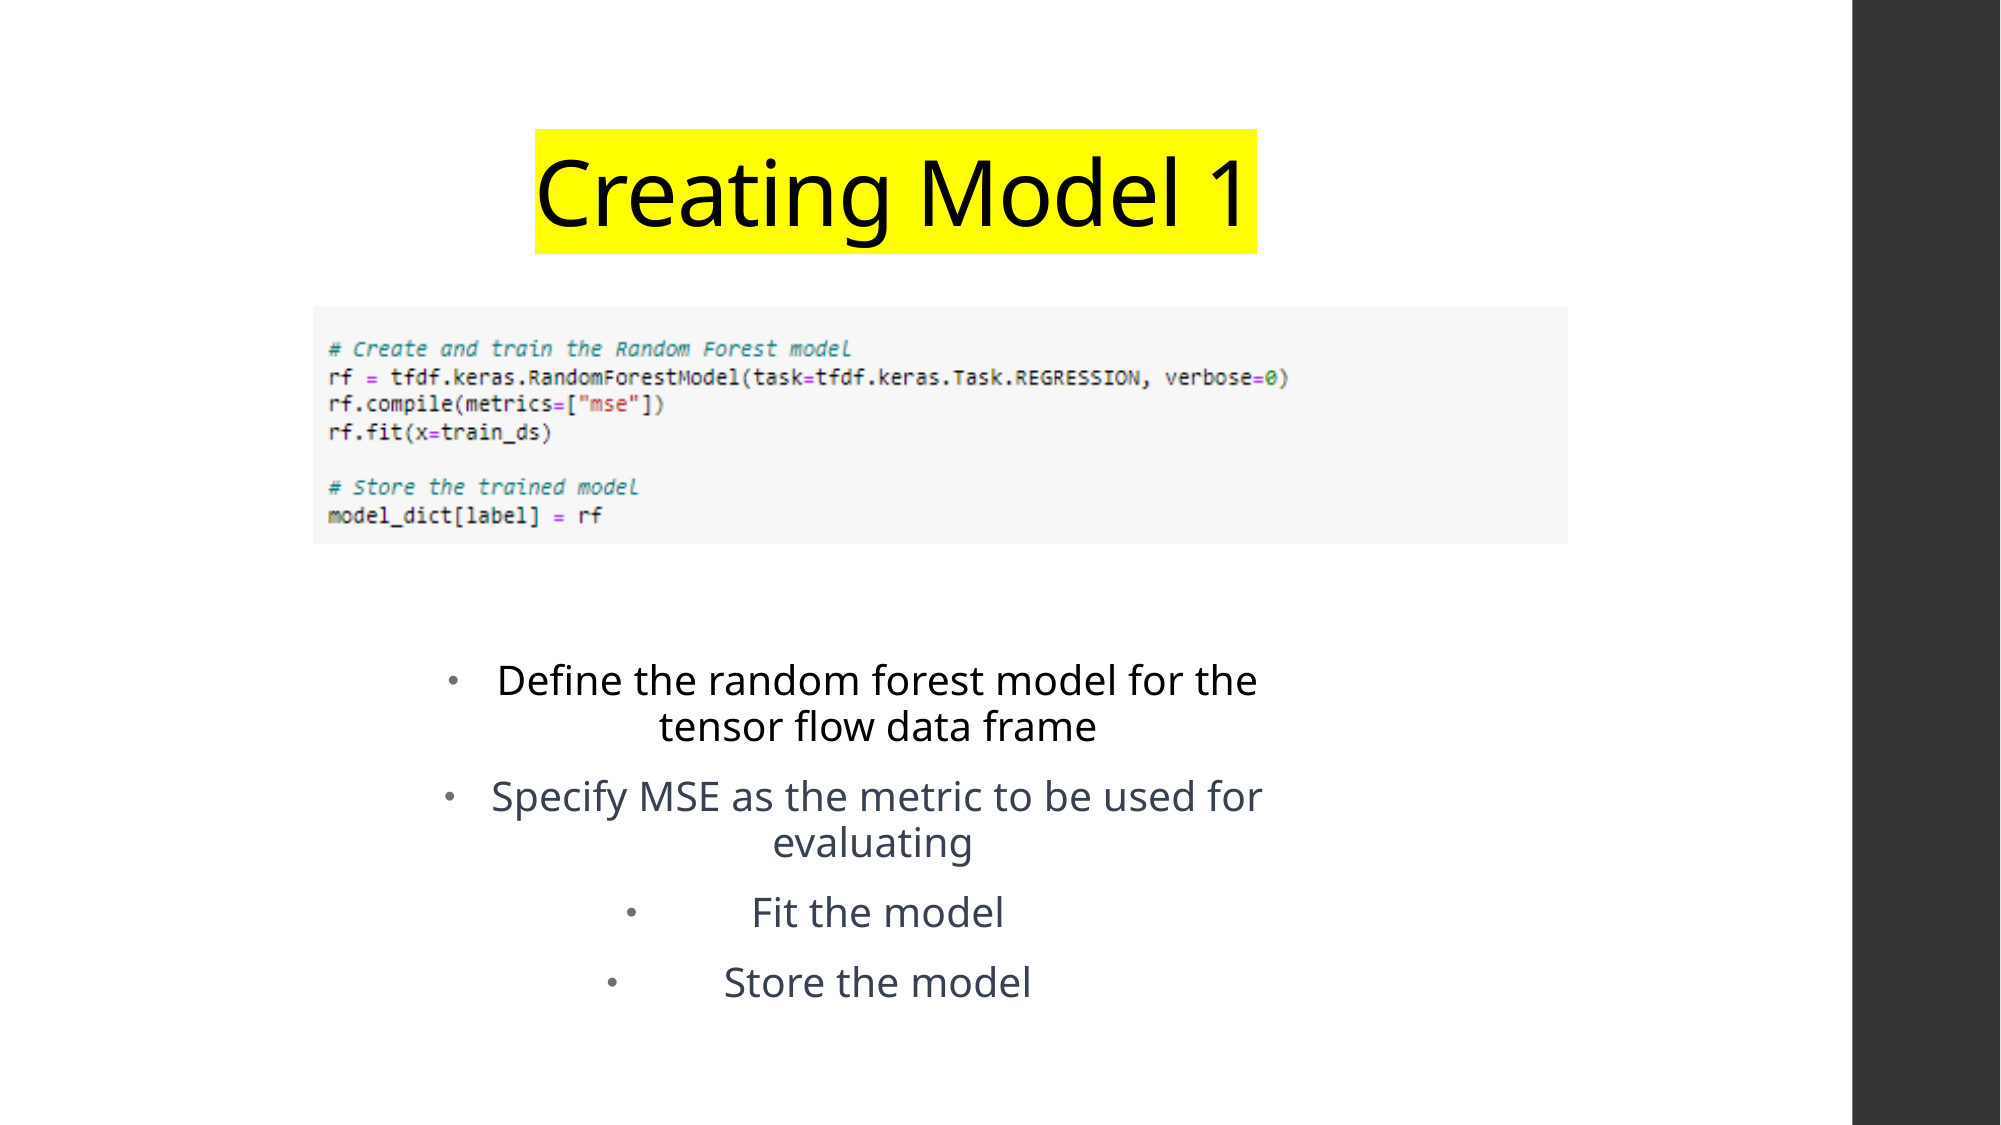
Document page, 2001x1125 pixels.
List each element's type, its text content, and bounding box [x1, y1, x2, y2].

list Define the random forest model for the tensor flow data frame Specify MSE as the metric to be used for evaluating Fit the model Store the model [418, 650, 1309, 1016]
title Creating Model 1 [101, 36, 1691, 254]
picture [313, 306, 1568, 544]
